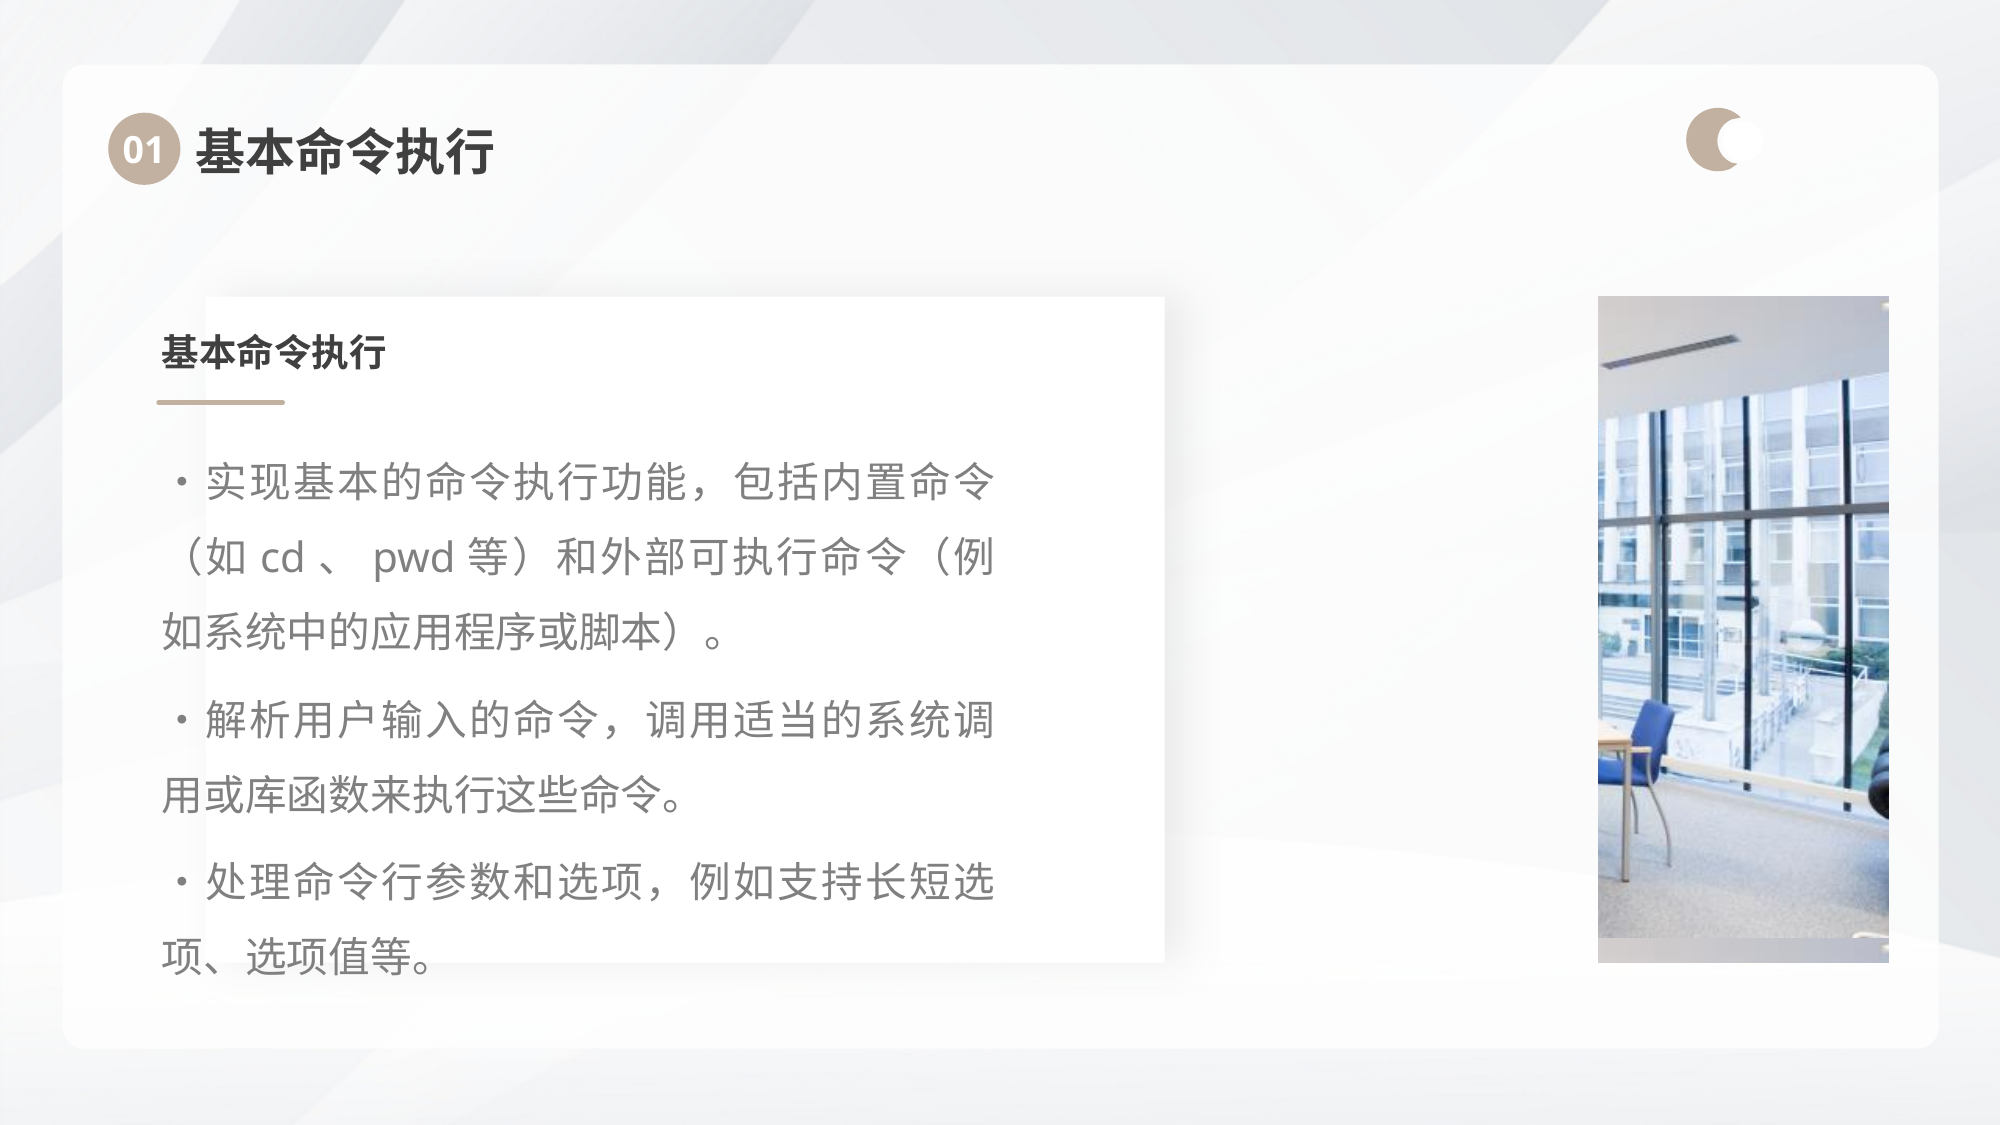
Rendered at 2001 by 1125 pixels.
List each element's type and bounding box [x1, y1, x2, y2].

picture [0, 0, 2000, 1125]
text_box [1686, 107, 1763, 172]
